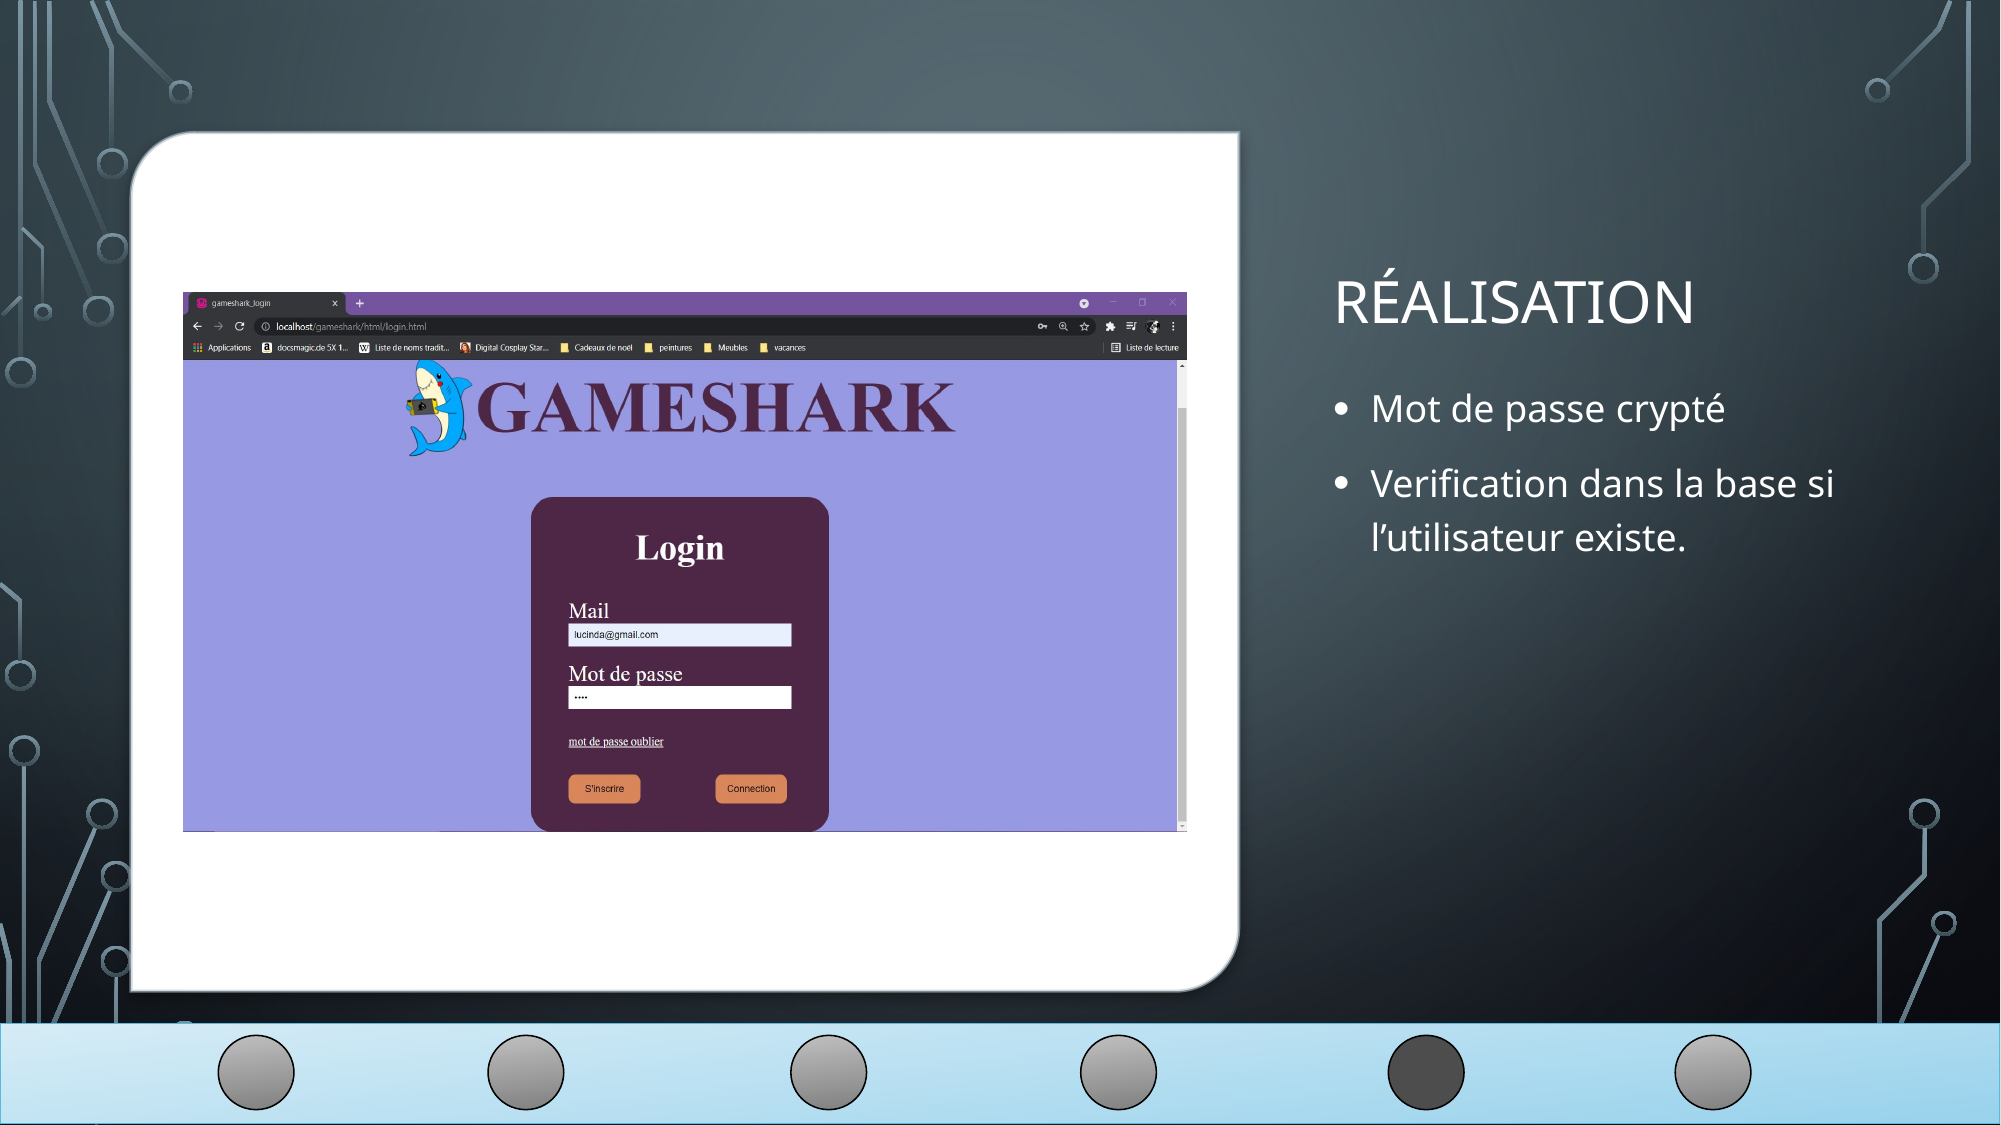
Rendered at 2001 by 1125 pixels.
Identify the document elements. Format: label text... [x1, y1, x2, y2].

picture [183, 292, 1187, 832]
text_box [1674, 1034, 1752, 1111]
text_box [0, 1023, 2000, 1124]
list Mot de passe crypté Verification dans la base si l’utilisateur existe. [1318, 369, 1857, 950]
text_box [487, 1034, 565, 1111]
title réalisation [1318, 101, 1857, 344]
text_box [1079, 1034, 1158, 1111]
text_box [790, 1034, 868, 1111]
text_box [129, 131, 1241, 993]
text_box [1387, 1034, 1465, 1111]
text_box [217, 1034, 295, 1111]
